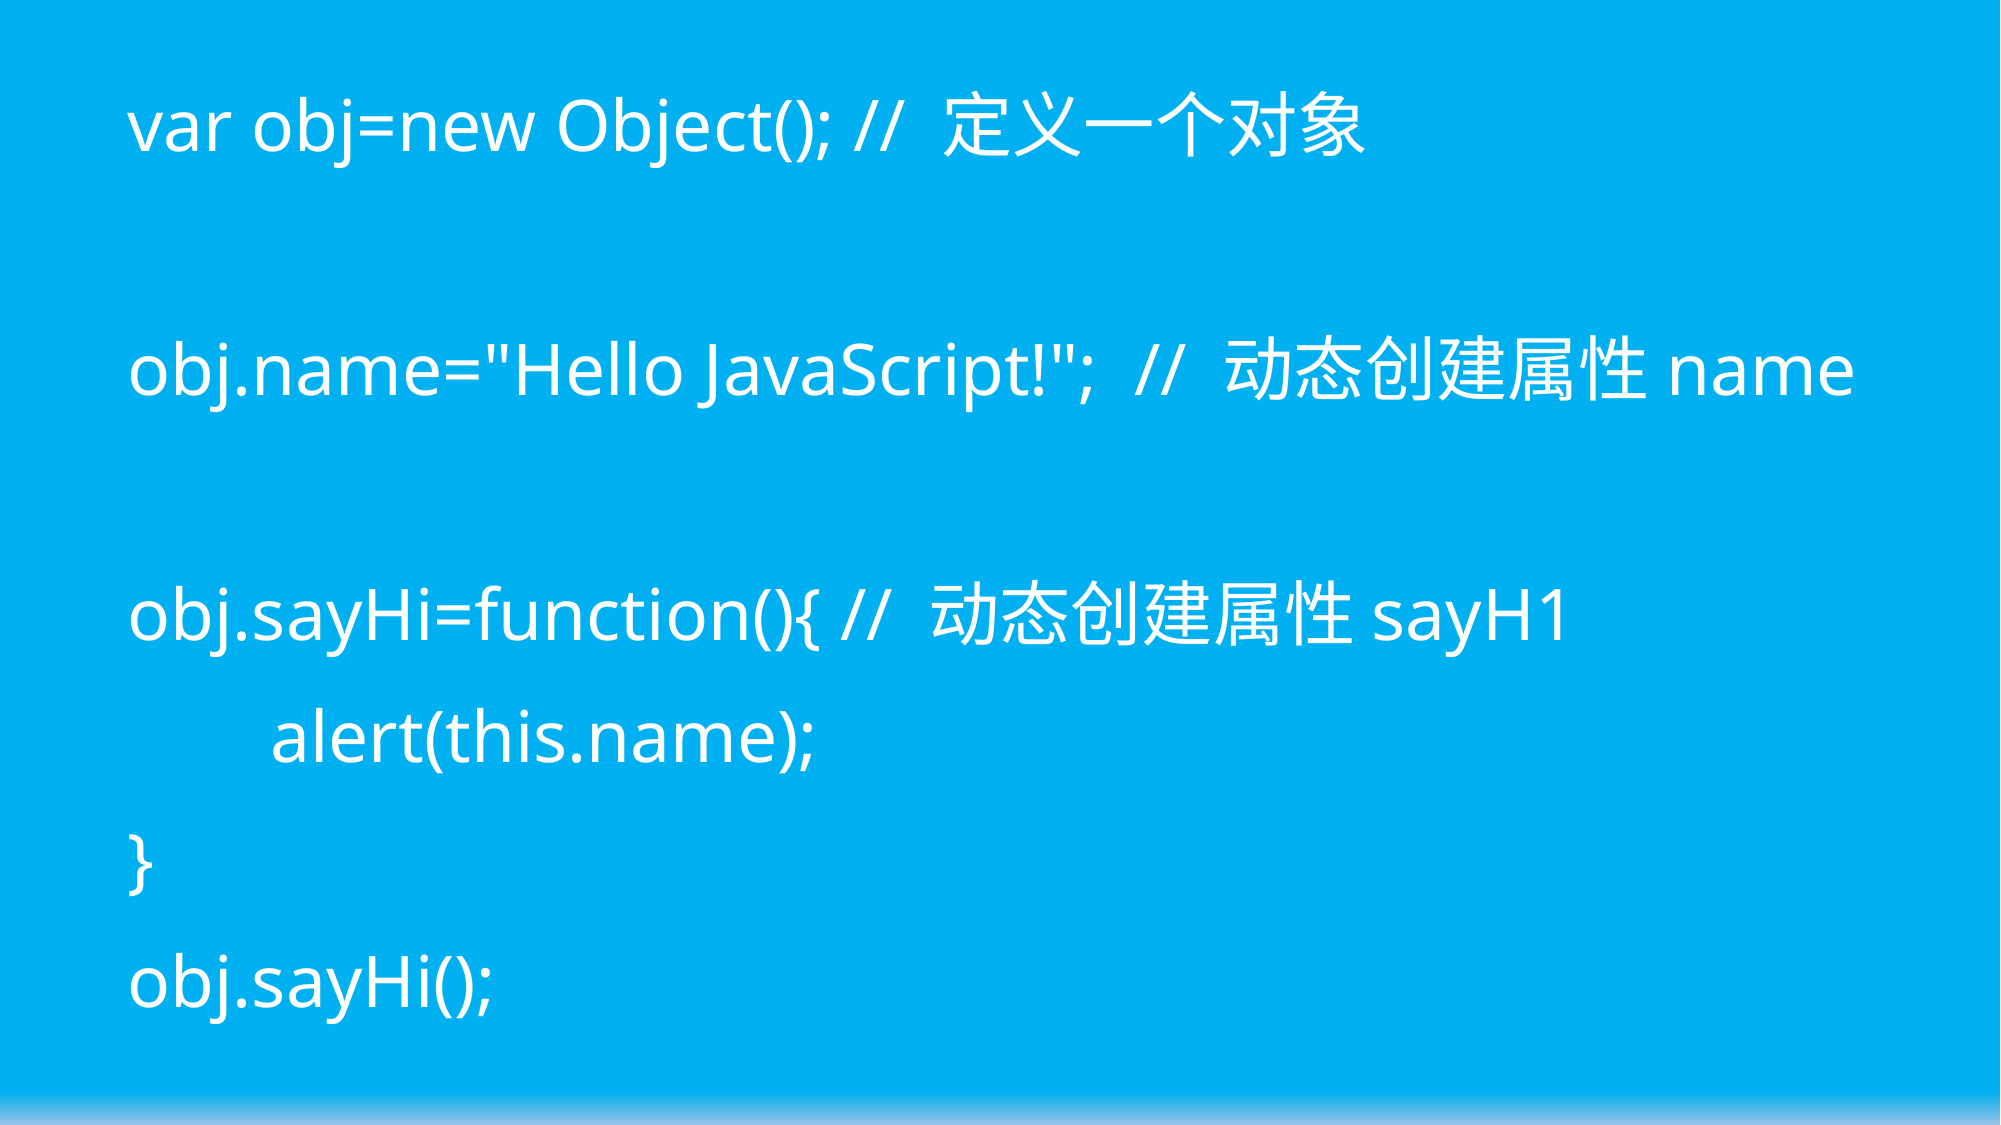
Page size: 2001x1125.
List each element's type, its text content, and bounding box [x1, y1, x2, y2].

subtitle var obj=new Object(); // 定义一个对象 obj.name="Hello JavaScript!"; // 动态创建属性name obj.sayHi=function(){ // 动态创建属性sayH1 alert(this.name); } obj.sayHi(); [112, 55, 1888, 1048]
